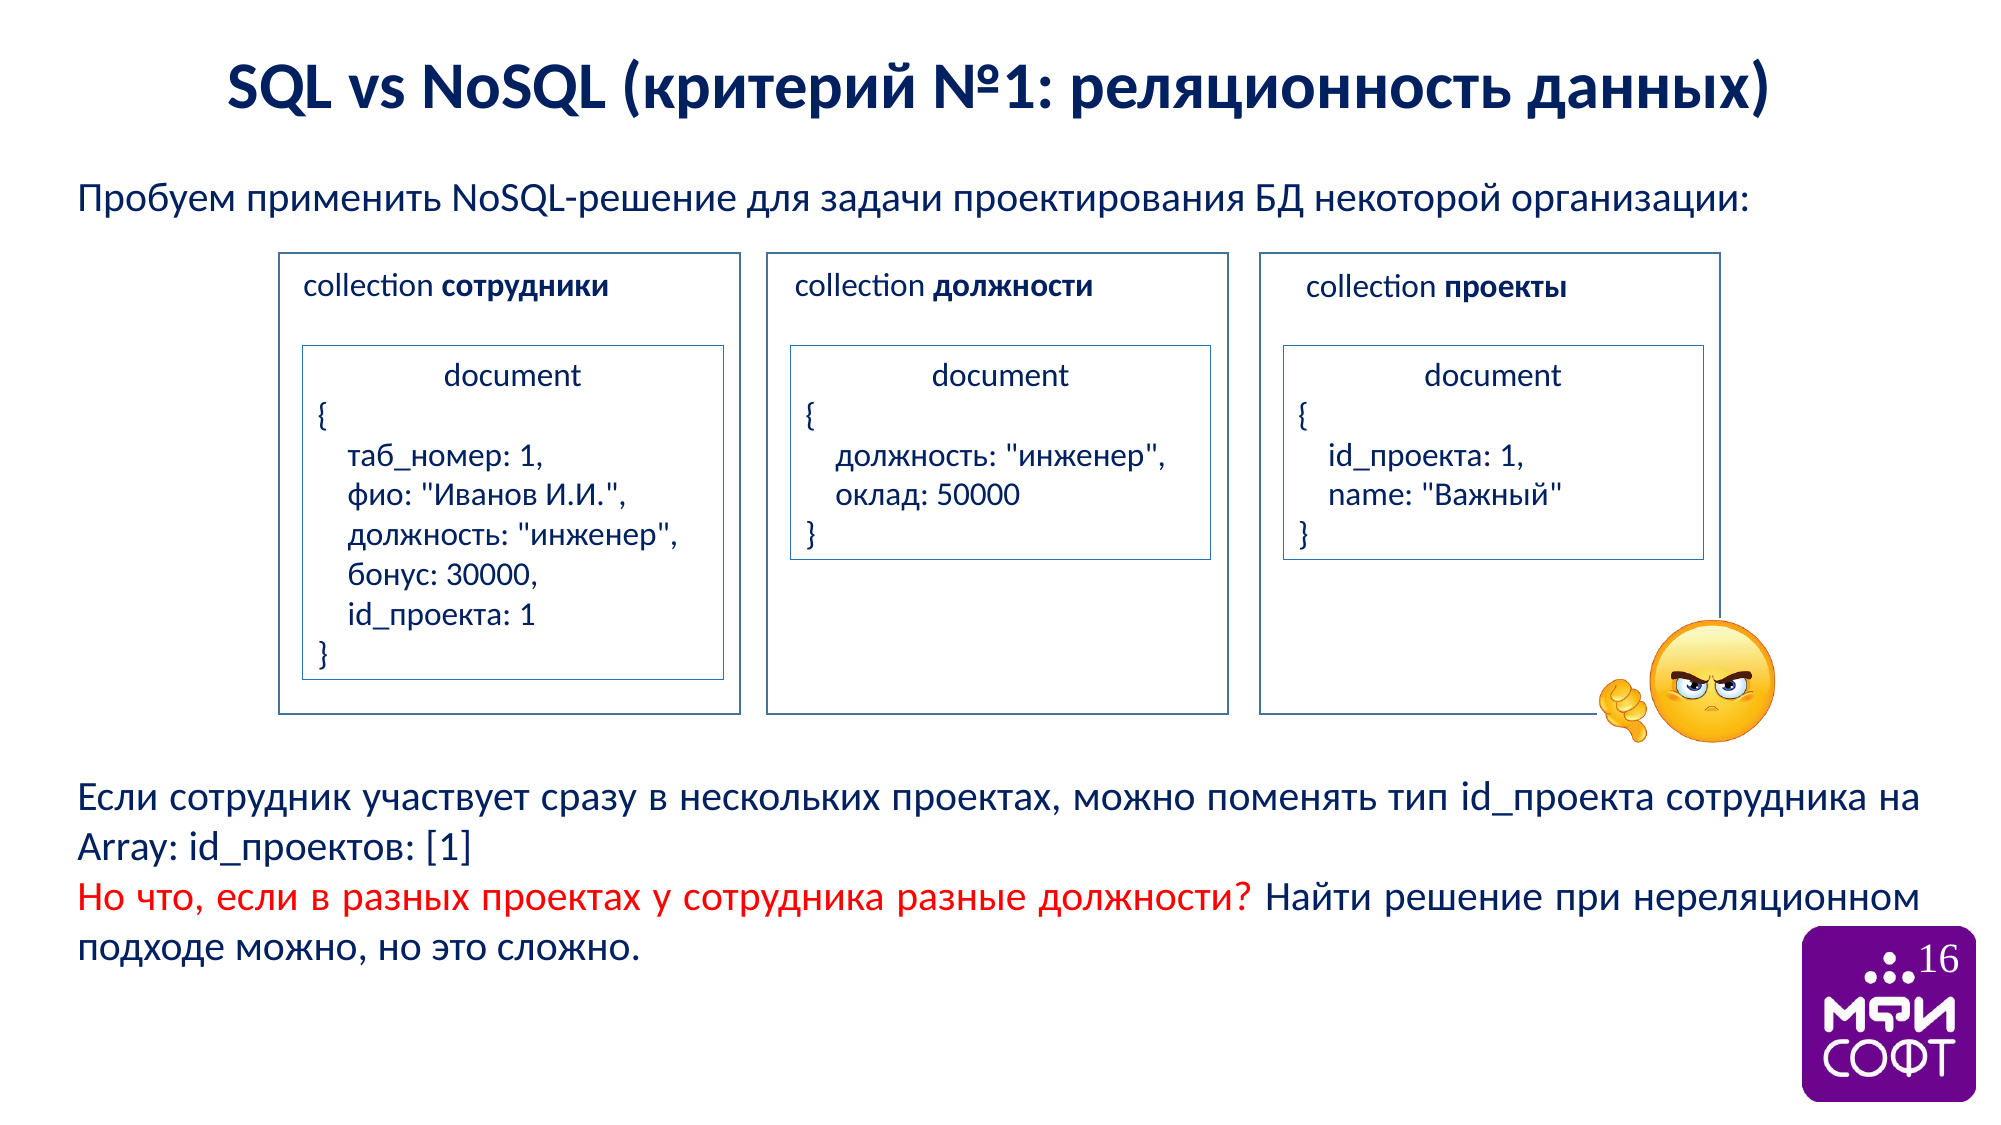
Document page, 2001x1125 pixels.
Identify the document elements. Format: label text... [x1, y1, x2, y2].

picture [1802, 926, 1976, 1102]
picture [1597, 618, 1777, 744]
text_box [767, 253, 1228, 715]
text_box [279, 253, 740, 715]
text_box Пробуем применить NoSQL-решение для задачи проектирования БД некоторой организации: Если сотрудник участвует сразу в нескольких проектах, можно поменять тип id_проекта сотрудника на Array: id_проектов: [1] Но что, если в разных проектах у сотрудника разные должности? Найти решение при нереляционном подходе можно, но это сложно. [62, 162, 1936, 1097]
title SQL vs NoSQL (критерий №1: реляционность данных) [0, 34, 2000, 149]
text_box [1259, 253, 1721, 715]
